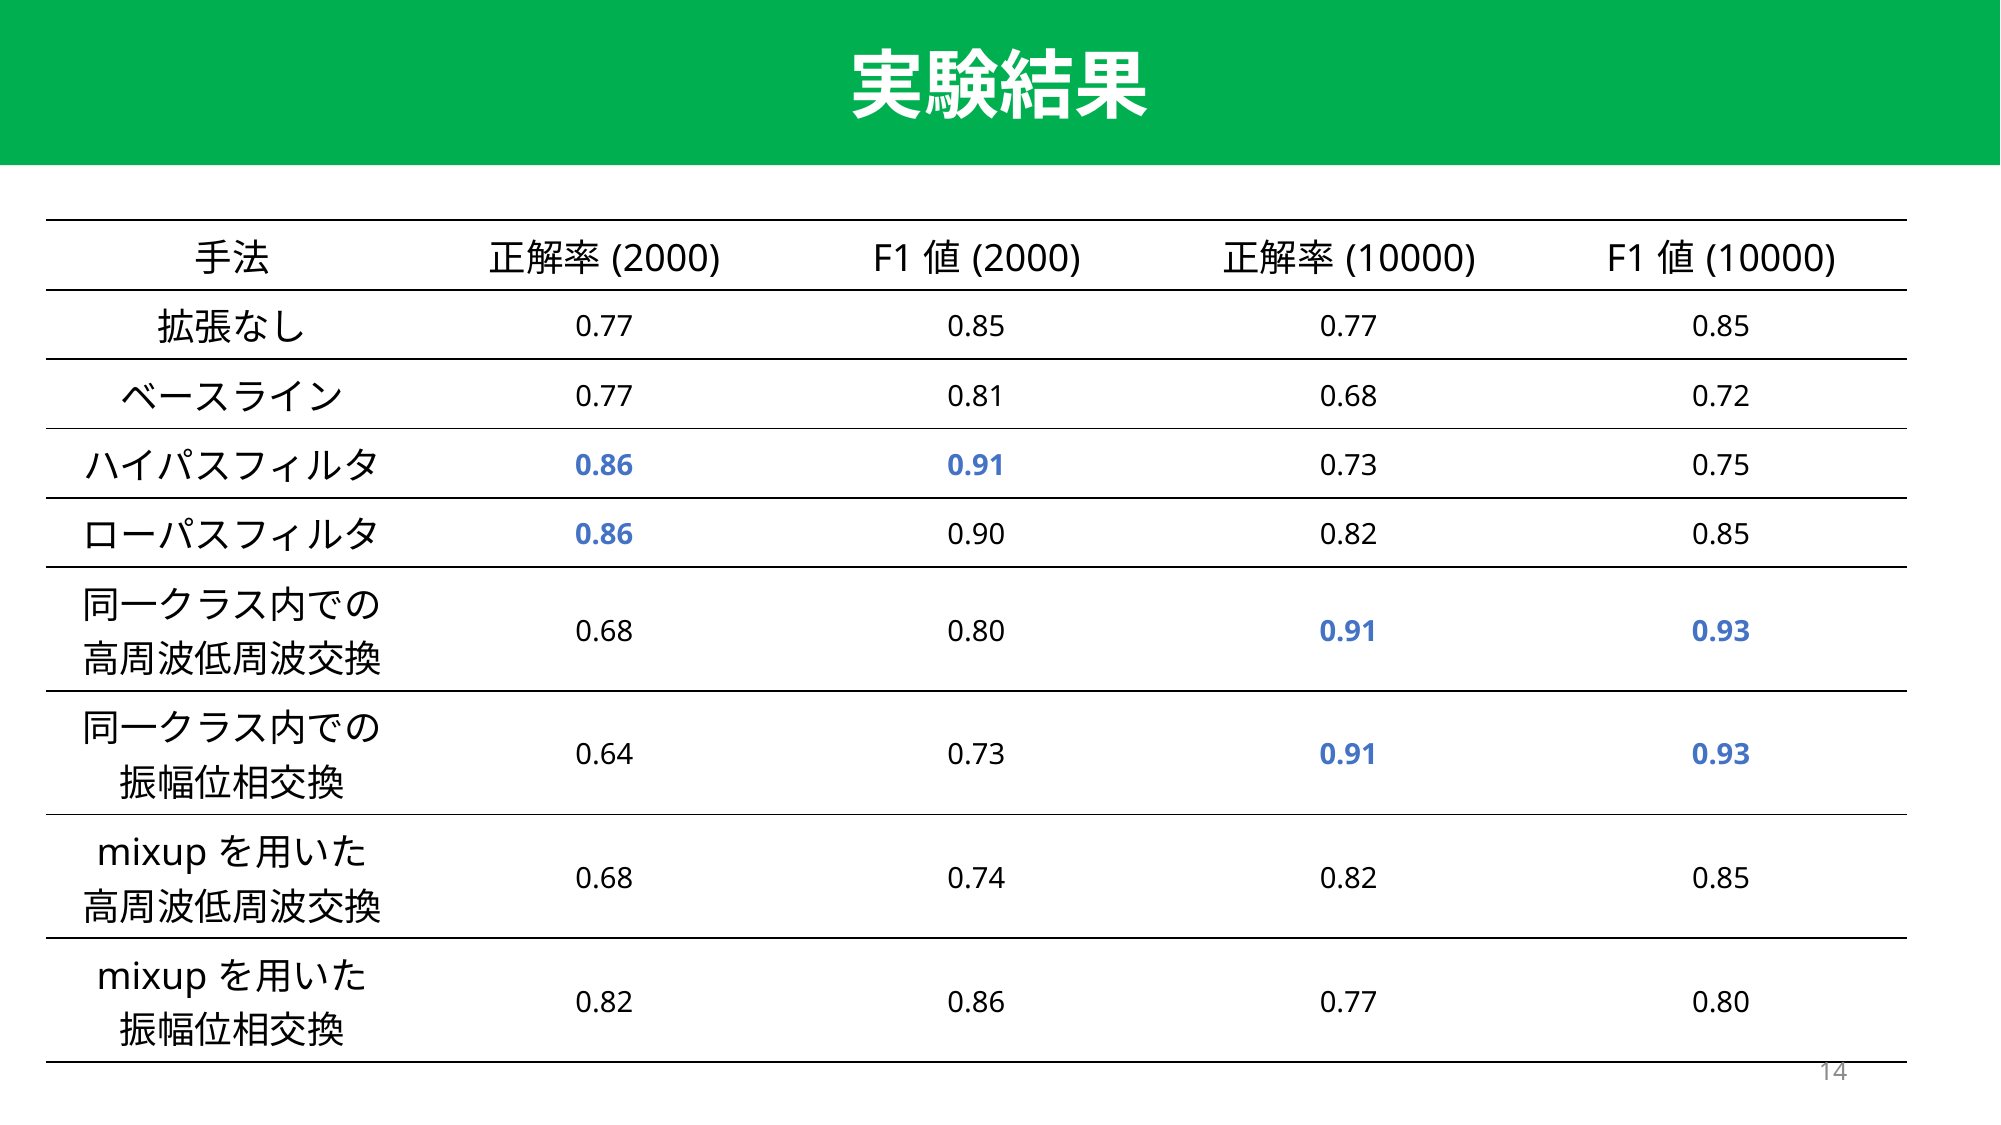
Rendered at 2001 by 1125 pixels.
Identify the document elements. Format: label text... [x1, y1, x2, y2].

table_cell 0.86 [418, 429, 790, 497]
table_cell 0.90 [790, 499, 1163, 566]
table_cell 0.85 [1535, 815, 1907, 937]
table_cell 0.77 [418, 360, 790, 428]
table_cell 0.68 [418, 815, 790, 937]
table_cell 0.81 [790, 360, 1163, 428]
table_cell 0.91 [1163, 568, 1535, 690]
table_cell 0.68 [1163, 360, 1535, 428]
table_cell 同一クラス内での 振幅位相交換 [46, 692, 418, 814]
table_cell 0.82 [418, 939, 790, 1061]
table_cell 0.93 [1535, 692, 1907, 814]
table_cell 0.77 [1163, 291, 1535, 358]
table_cell 0.68 [418, 568, 790, 690]
table_cell ローパスフィルタ [46, 499, 418, 566]
table_cell 0.64 [418, 692, 790, 814]
table_header F1値(10000) [1535, 221, 1907, 289]
table_cell 0.93 [1535, 568, 1907, 690]
table_cell 0.80 [1535, 939, 1907, 1061]
table_cell 0.82 [1163, 815, 1535, 937]
table_cell ハイパスフィルタ [46, 429, 418, 497]
table_cell ベースライン [46, 360, 418, 428]
table_cell 0.82 [1163, 499, 1535, 566]
table_cell 0.80 [790, 568, 1163, 690]
table_header 正解率(2000) [418, 221, 790, 289]
table_cell 0.86 [790, 939, 1163, 1061]
table_cell 0.86 [418, 499, 790, 566]
table_cell 0.75 [1535, 429, 1907, 497]
table_header F1値(2000) [790, 221, 1163, 289]
slide_number 14 [1412, 1042, 1863, 1103]
table_cell 0.73 [1163, 429, 1535, 497]
table_header 正解率(10000) [1163, 221, 1535, 289]
table_cell 0.91 [790, 429, 1163, 497]
table_cell 0.85 [1535, 499, 1907, 566]
table_cell 拡張なし [46, 291, 418, 358]
table_cell 0.91 [1163, 692, 1535, 814]
table_header 手法 [46, 221, 418, 289]
table_cell 0.72 [1535, 360, 1907, 428]
table_cell 同一クラス内での 高周波低周波交換 [46, 568, 418, 690]
table_cell 0.77 [418, 291, 790, 358]
table_cell 0.85 [1535, 291, 1907, 358]
table_cell 0.74 [790, 815, 1163, 937]
table_cell mixupを用いた 振幅位相交換 [46, 939, 418, 1061]
table_cell mixupを用いた 高周波低周波交換 [46, 815, 418, 937]
table_cell 0.85 [790, 291, 1163, 358]
text_box 実験結果 [0, 0, 2000, 166]
table_cell 0.73 [790, 692, 1163, 814]
table_cell 0.77 [1163, 939, 1535, 1061]
